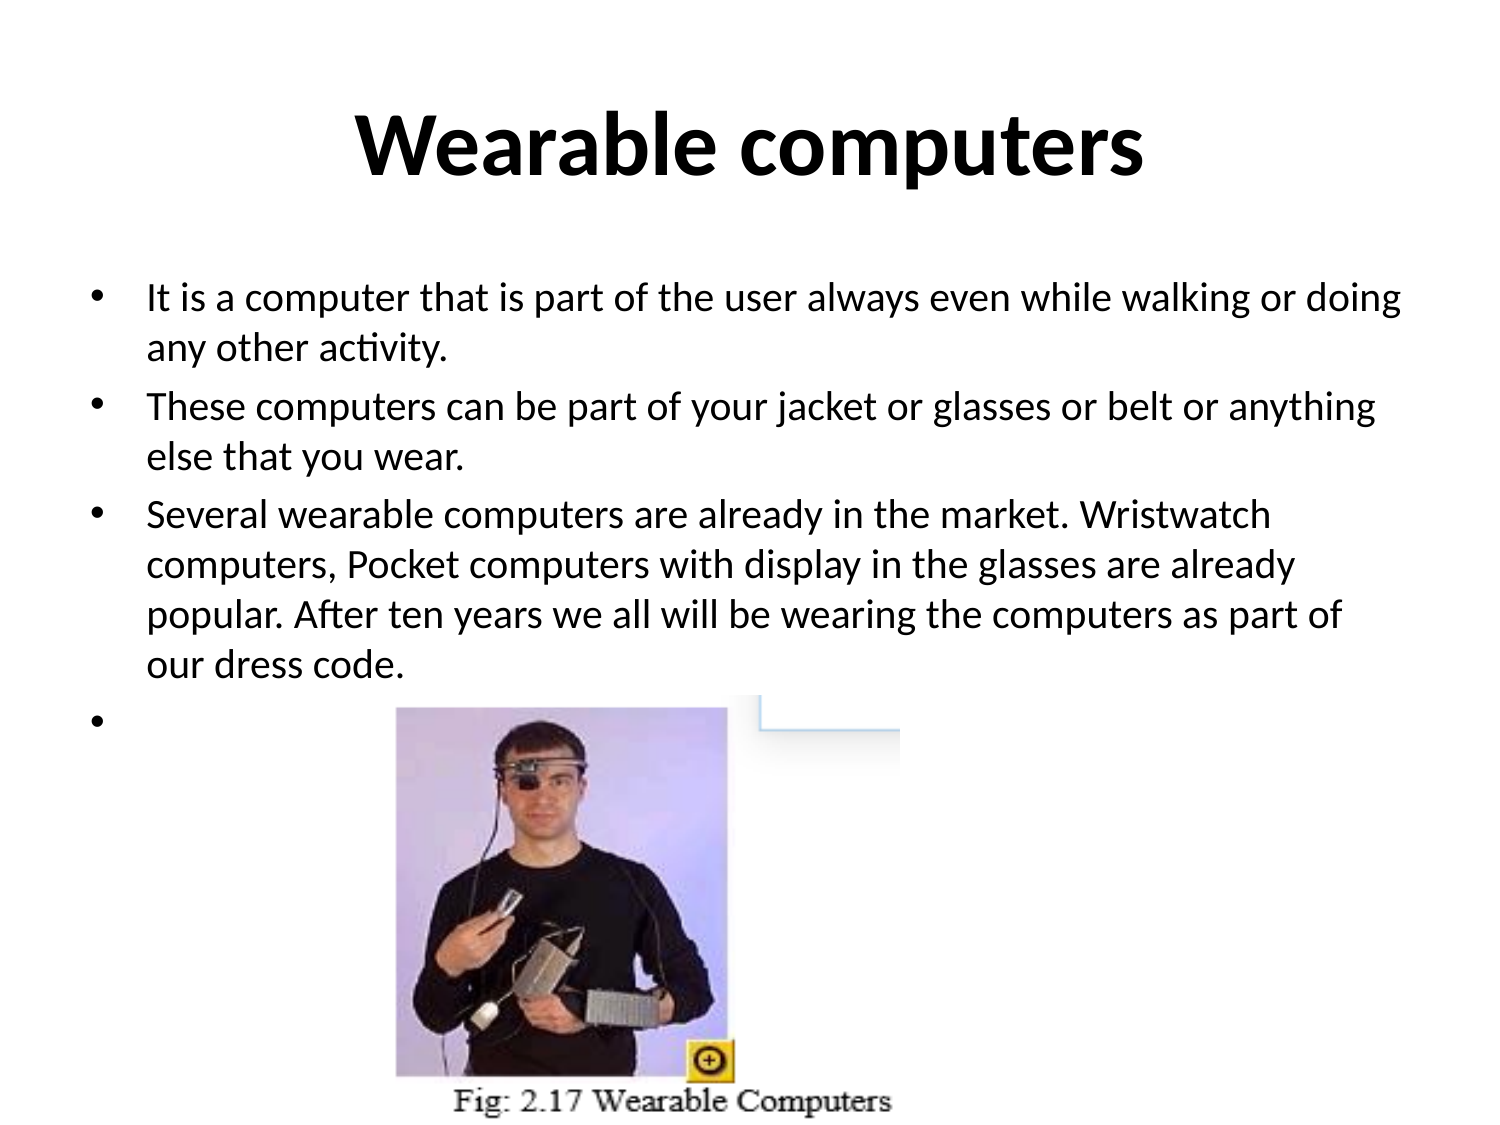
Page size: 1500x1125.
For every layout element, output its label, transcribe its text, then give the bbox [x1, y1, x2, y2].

title Wearable computers [75, 45, 1425, 233]
picture [374, 695, 901, 1125]
list It is a computer that is part of the user always even while walking or doing any other activity. These computers can be part of your jacket or glasses or belt or anything else that you wear. Several wearable computers are already in the market. Wristwatch computers, Pocket computers with display in the glasses are already popular. After ten years we all will be wearing the computers as part of our dress code. [75, 262, 1425, 1005]
